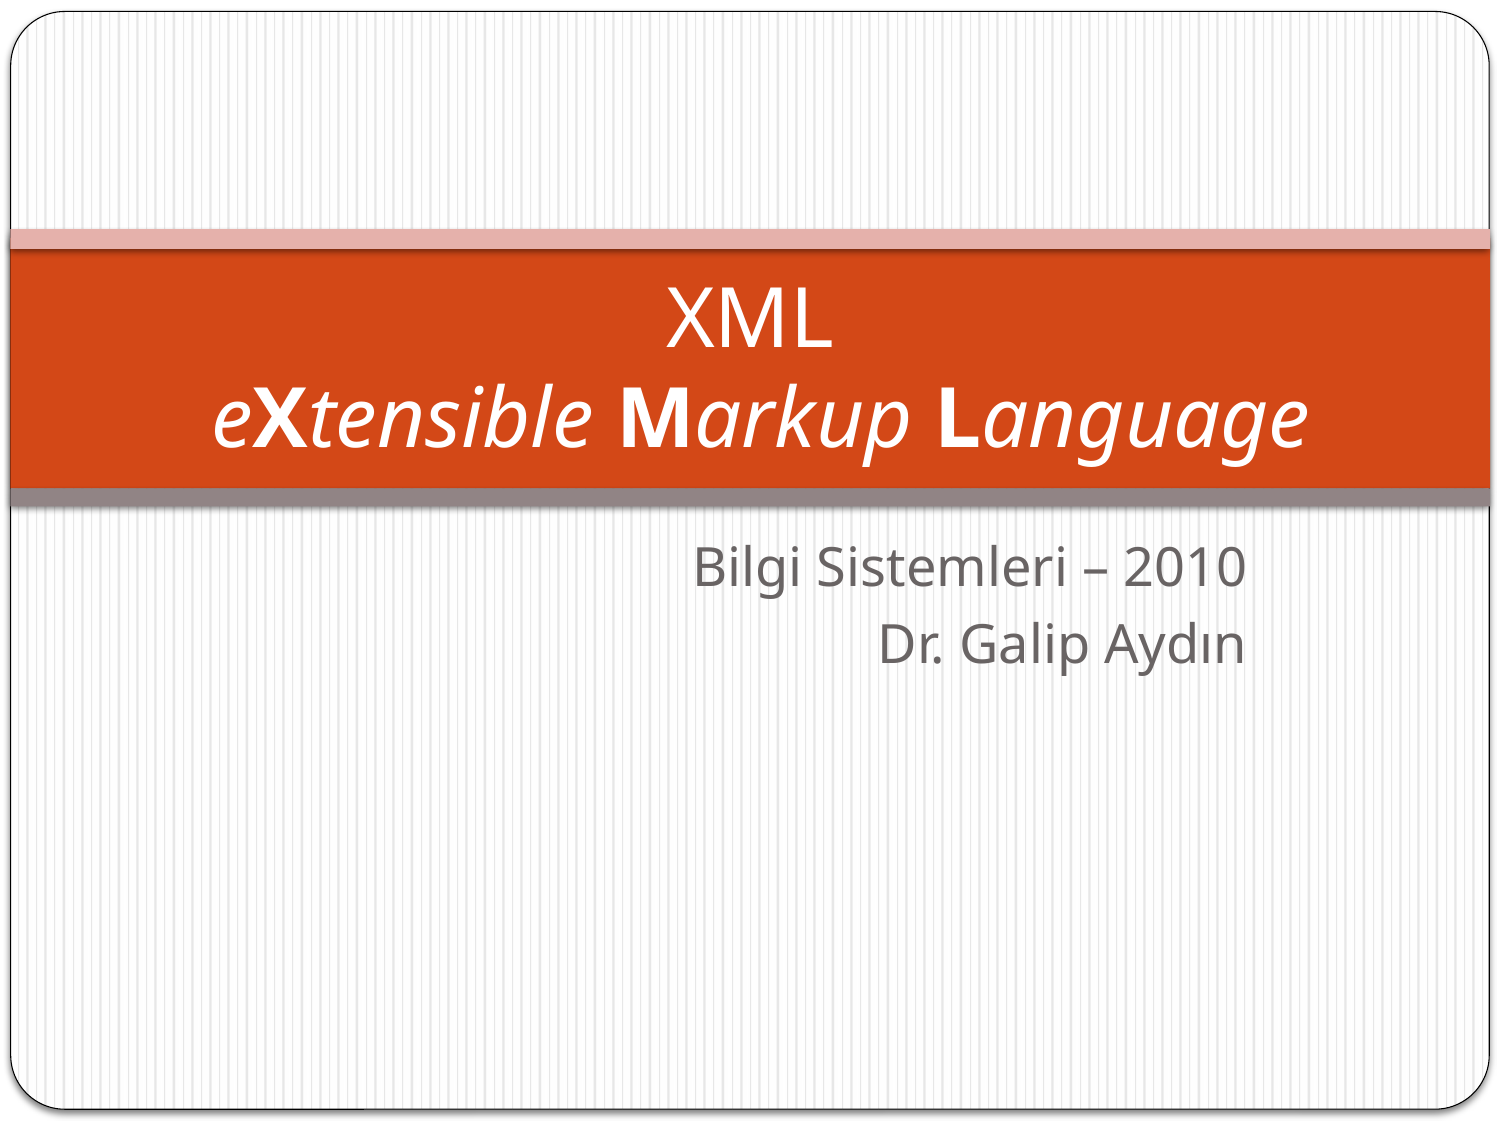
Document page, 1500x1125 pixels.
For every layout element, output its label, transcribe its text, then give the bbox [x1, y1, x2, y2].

title XML eXtensible Markup Language [75, 247, 1425, 489]
subtitle Bilgi Sistemleri – 2010 Dr. Galip Aydın [212, 525, 1263, 788]
